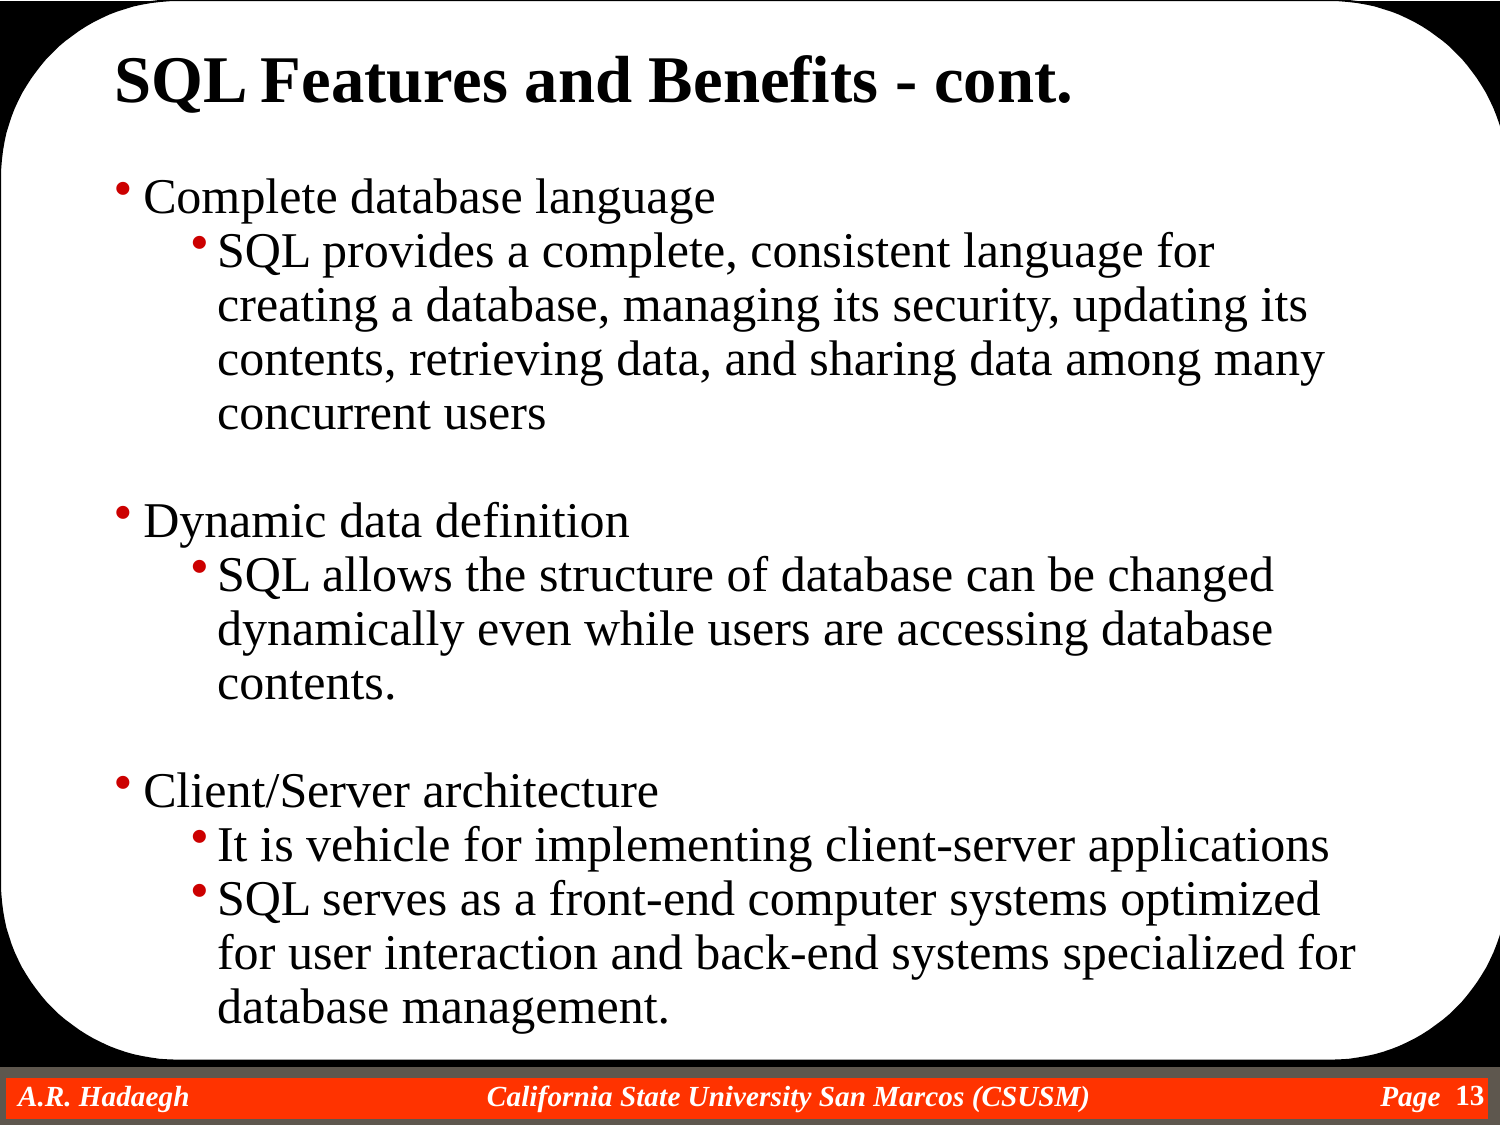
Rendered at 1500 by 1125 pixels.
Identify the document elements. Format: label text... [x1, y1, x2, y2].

text_box SQL Features and Benefits - cont. Complete database language SQL provides a complete, consistent language for creating a database, managing its security, updating its contents, retrieving data, and sharing data among many concurrent users Dynamic data definition SQL allows the structure of database can be changed dynamically even while users are accessing database contents. Client/Server architecture It is vehicle for implementing client-server applications SQL serves as a front-end computer systems optimized for user interaction and back-end systems specialized for database management. [99, 37, 1401, 1042]
slide_number 13 [1387, 1068, 1500, 1125]
text_box [124, 277, 1365, 403]
